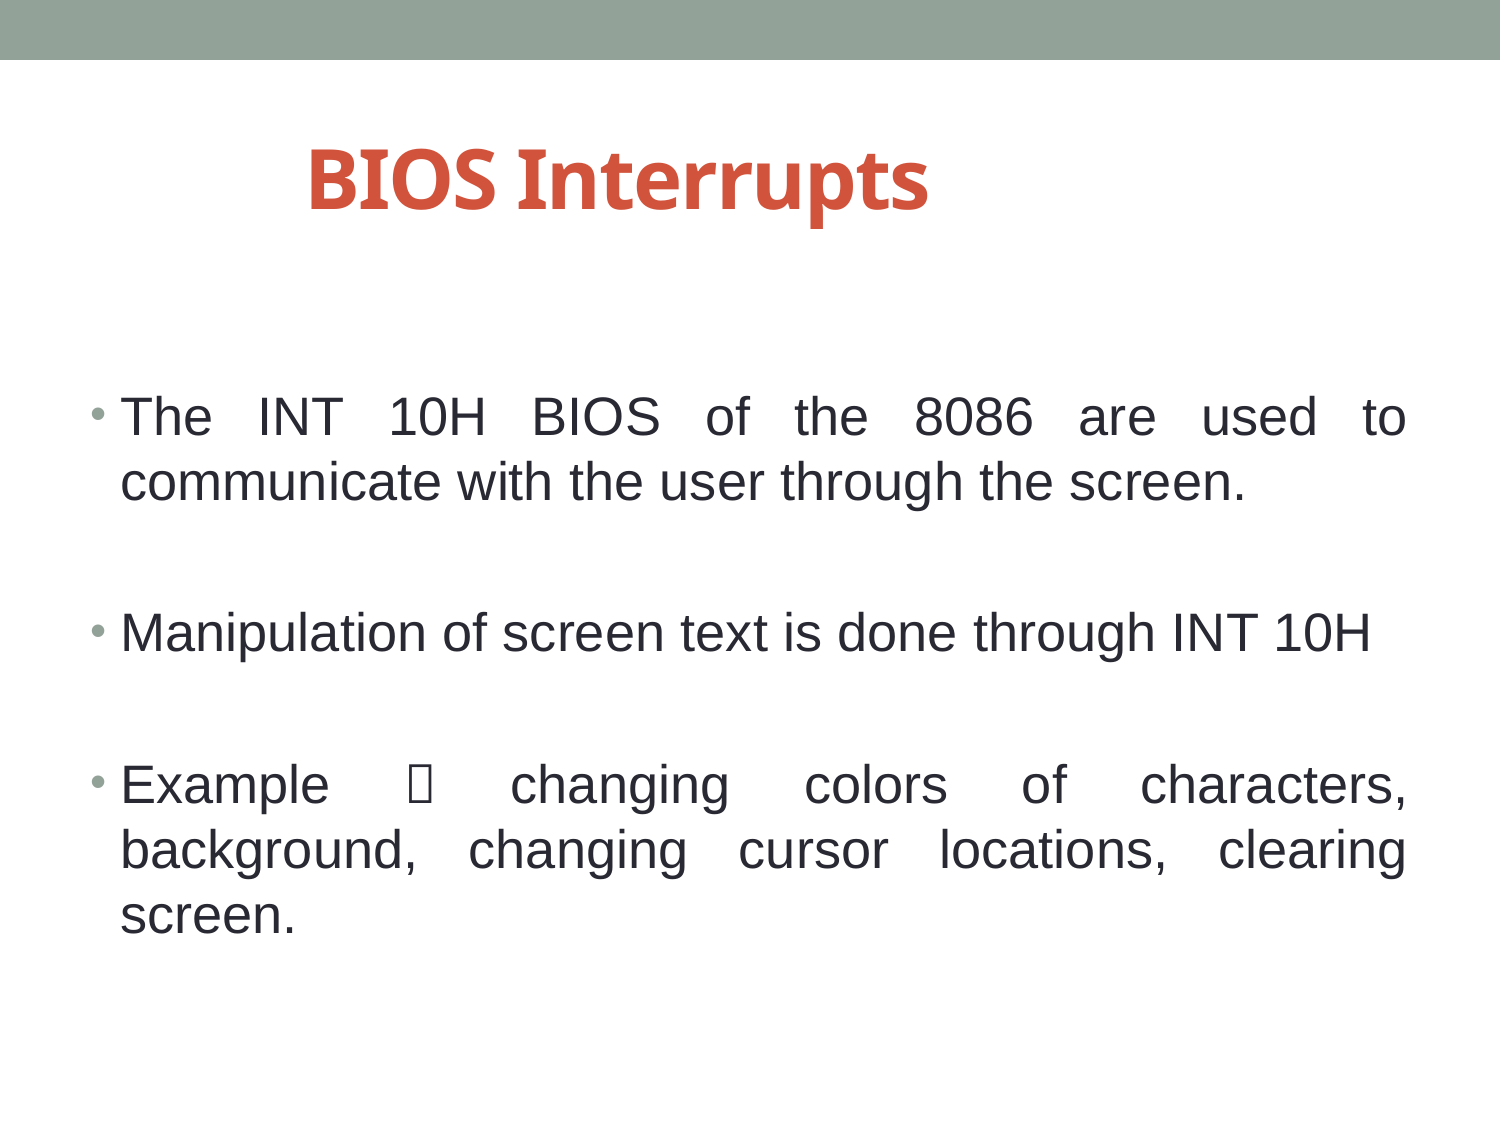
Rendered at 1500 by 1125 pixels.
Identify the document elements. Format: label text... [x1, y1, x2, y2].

list The INT 10H BIOS of the 8086 are used to communicate with the user through the screen. Manipulation of screen text is done through INT 10H Example  changing colors of characters, background, changing cursor locations, clearing screen. [75, 373, 1425, 1063]
title BIOS Interrupts [289, 101, 1384, 251]
